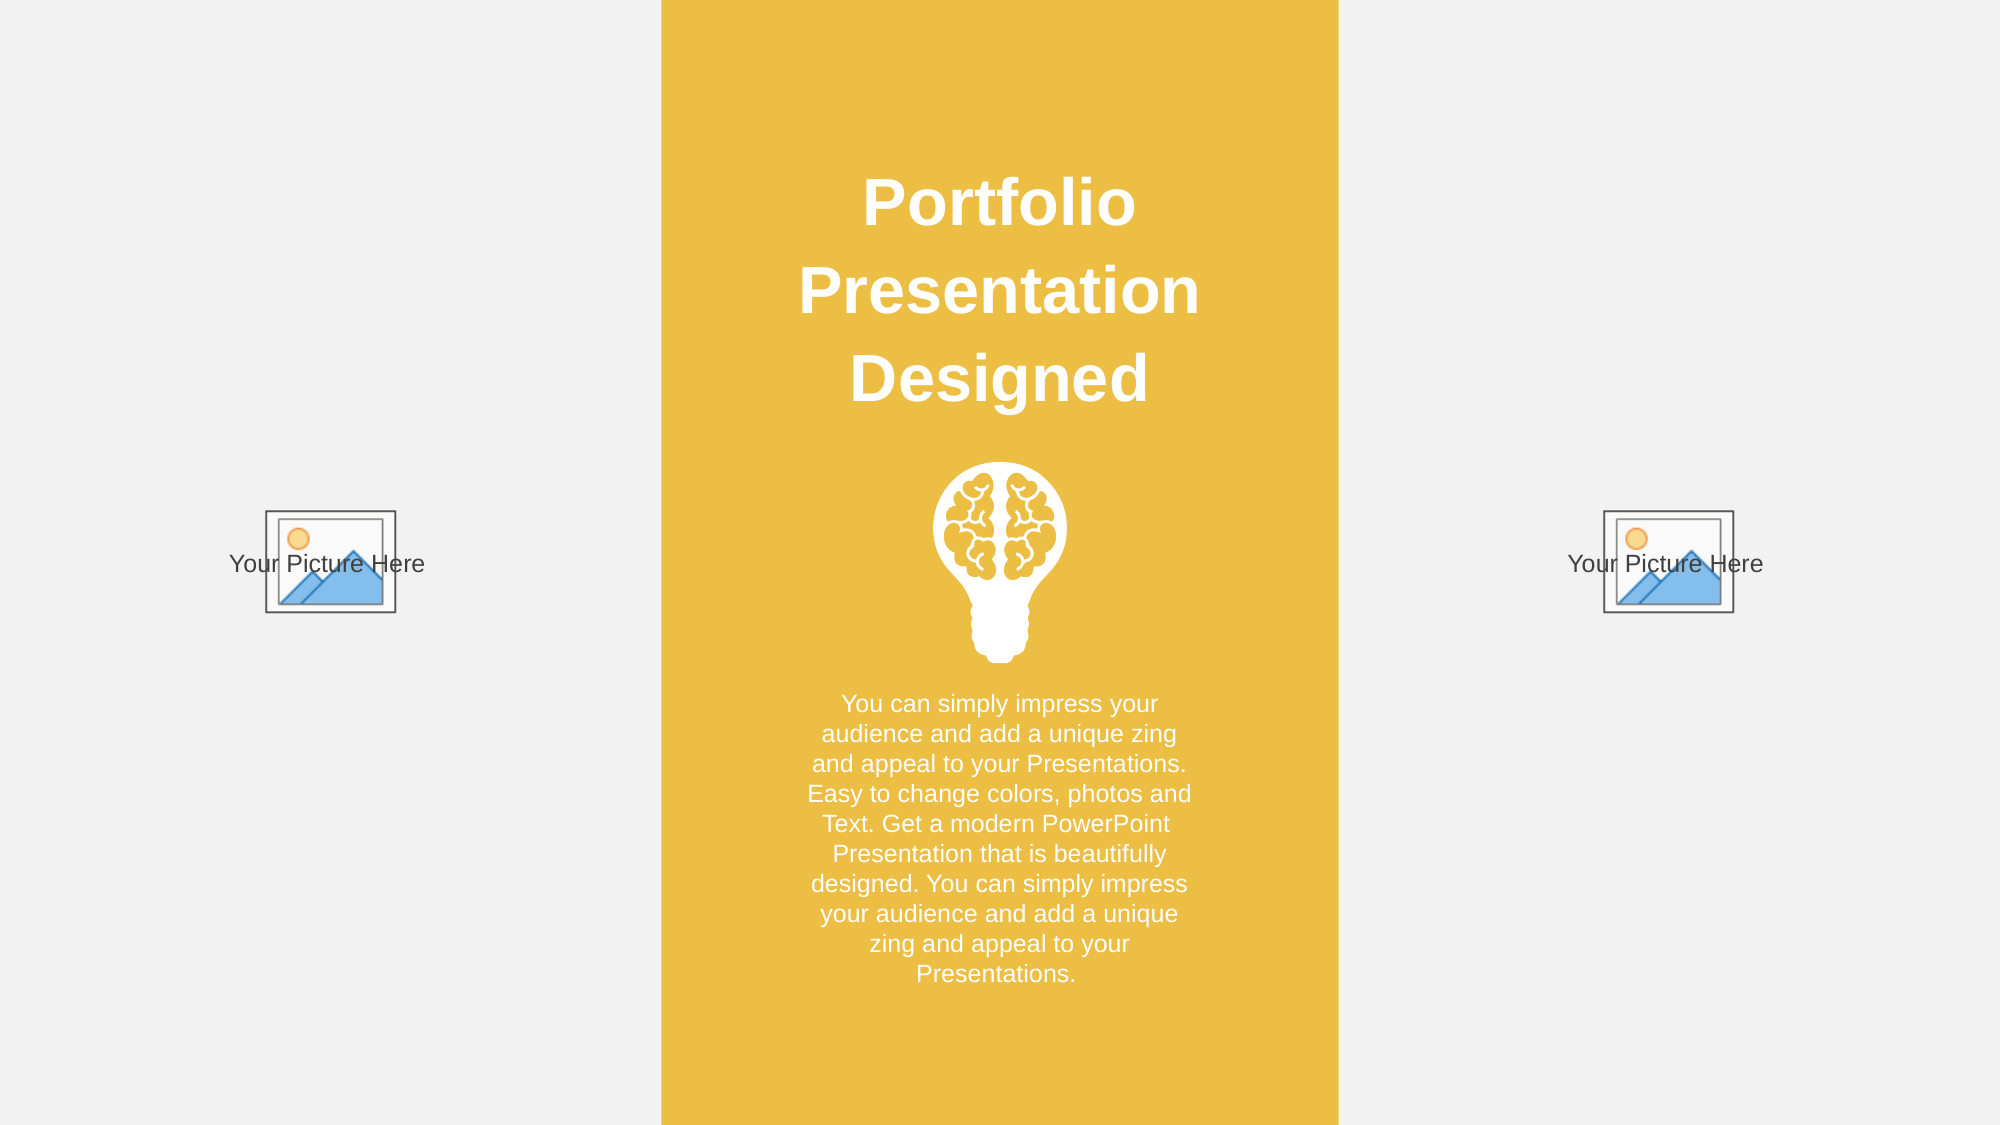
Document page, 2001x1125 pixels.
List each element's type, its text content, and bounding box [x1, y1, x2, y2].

picture [1338, 0, 2000, 1125]
text_box [933, 461, 1067, 664]
picture [0, 0, 662, 1125]
text_box [662, 0, 1338, 1125]
text_box Portfolio Presentation Designed [780, 155, 1220, 411]
text_box You can simply impress your audience and add a unique zing and appeal to your Presentations. Easy to change colors, photos and Text. Get a modern PowerPoint Presentation that is beautifully designed. You can simply impress your audience and add a unique zing and appeal to your Presentations. [787, 680, 1213, 995]
